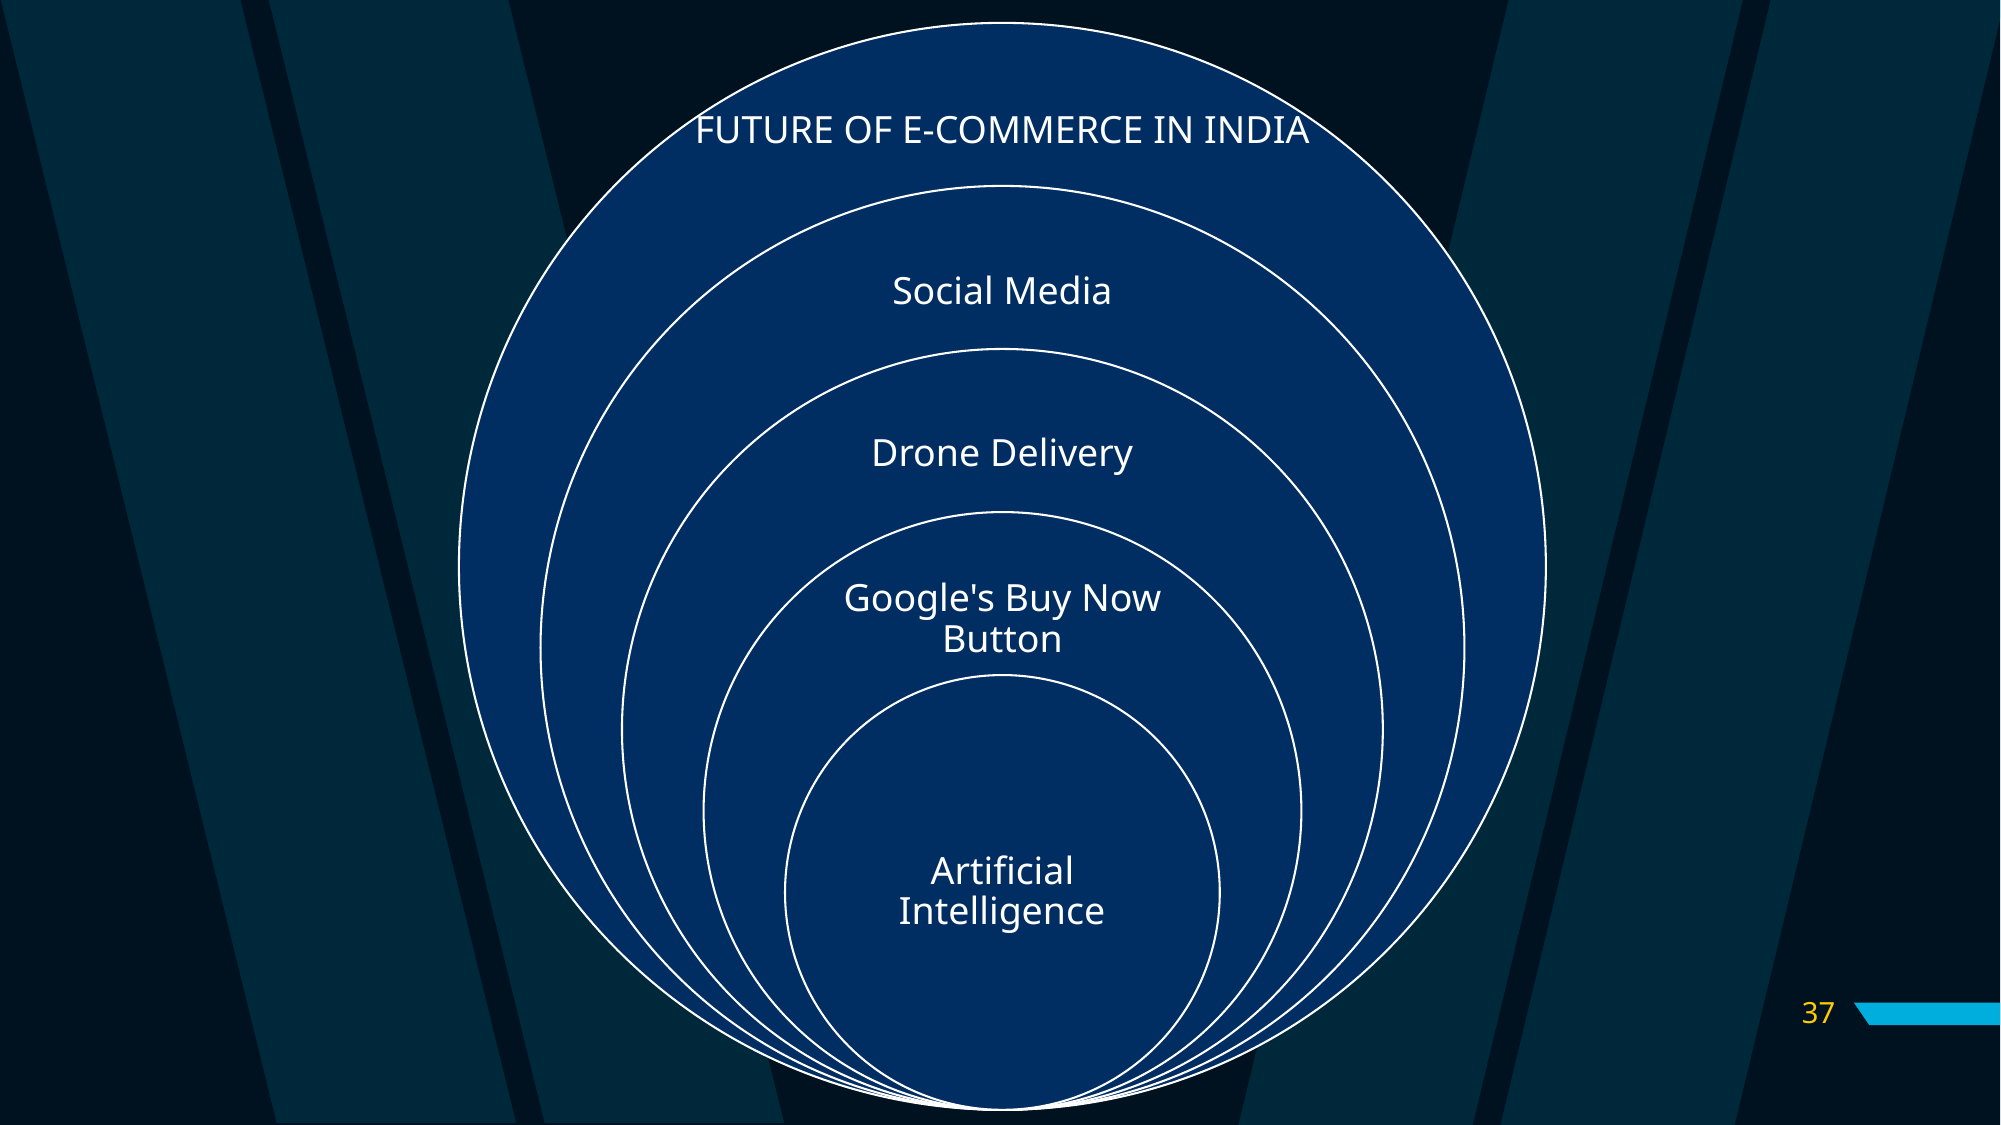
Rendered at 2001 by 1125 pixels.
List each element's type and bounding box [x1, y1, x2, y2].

list [19, 22, 1986, 1110]
